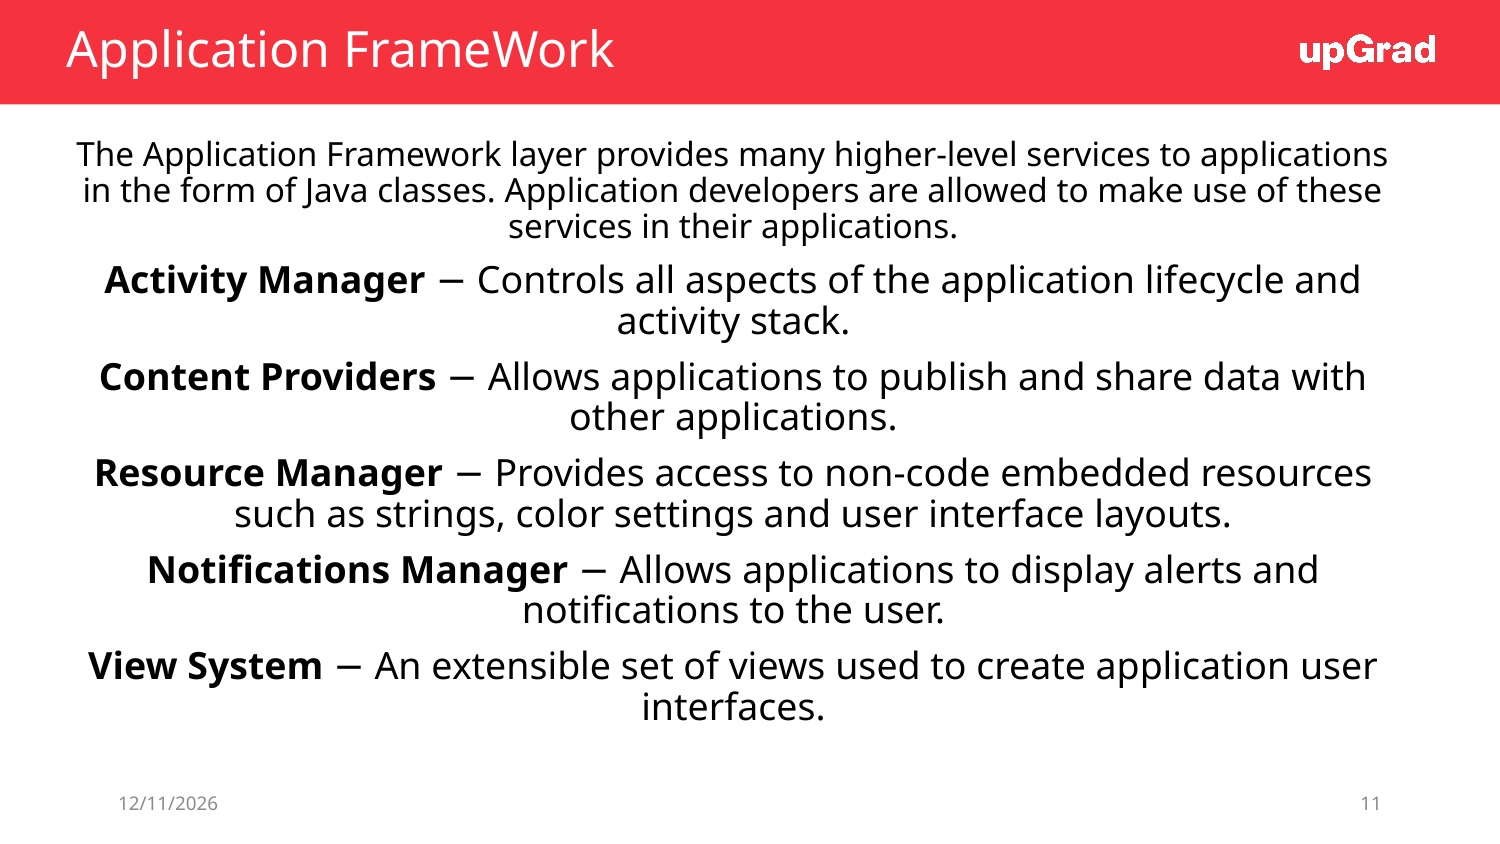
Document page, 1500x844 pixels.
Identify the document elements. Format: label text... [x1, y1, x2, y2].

title Application FrameWork [51, 20, 665, 83]
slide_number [103, 782, 441, 827]
picture [1300, 34, 1435, 70]
list The Application Framework layer provides many higher-level services to applications in the form of Java classes. Application developers are allowed to make use of these services in their applications. Activity Manager − Controls all aspects of the application lifecycle and activity stack. Content Providers − Allows applications to publish and share data with other applications. Resource Manager − Provides access to non-code embedded resources such as strings, color settings and user interface layouts. Notifications Manager − Allows applications to display alerts and notifications to the user. View System − An extensible set of views used to create application user interfaces. [51, 130, 1416, 754]
slide_number 11 [1059, 782, 1397, 827]
